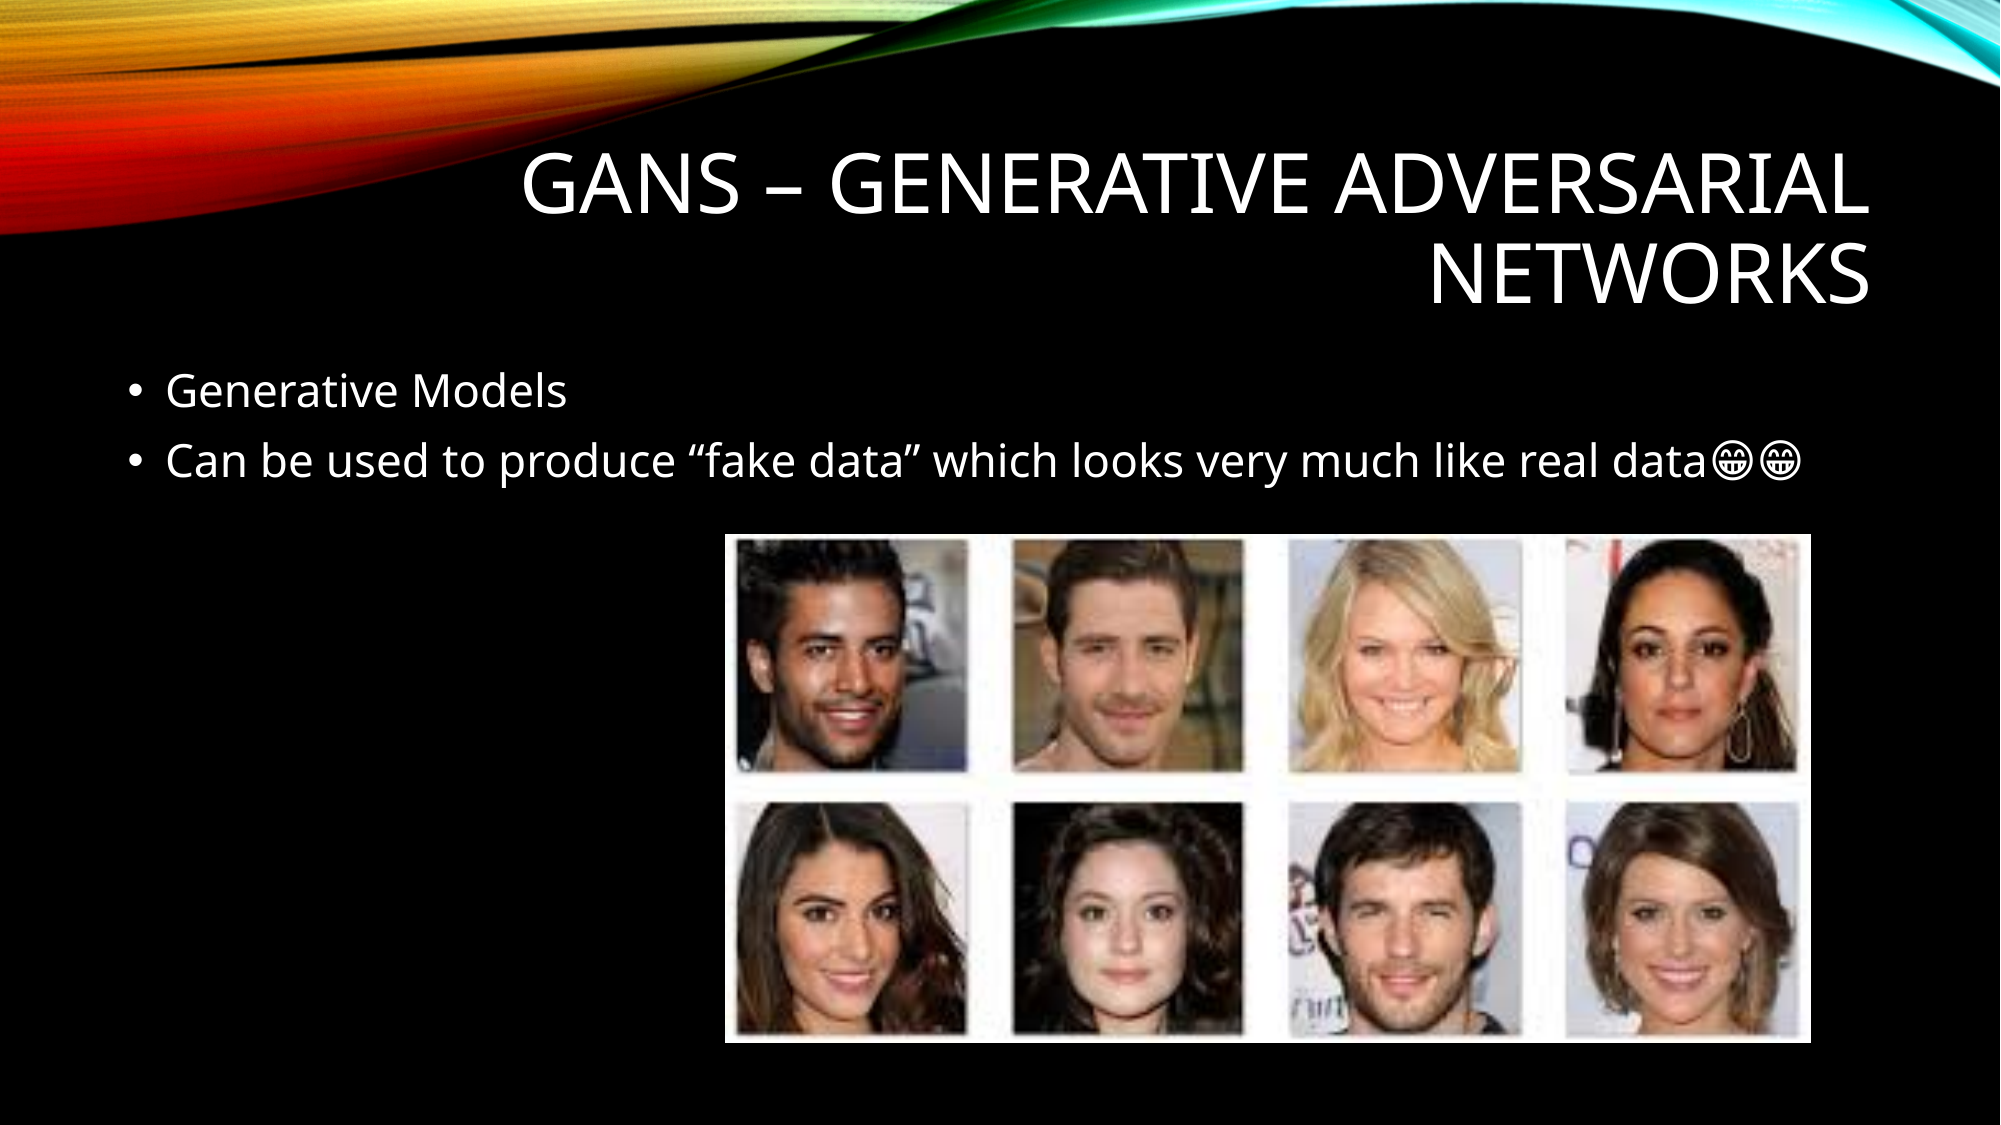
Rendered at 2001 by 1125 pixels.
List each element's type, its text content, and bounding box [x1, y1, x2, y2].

picture [725, 534, 1812, 1043]
list Generative Models Can be used to produce “fake data” which looks very much like real data😁😁 [112, 360, 1888, 1021]
title GANs – GENERATIVE ADVERSARIAL NETWORKS [474, 125, 1888, 338]
picture [0, 0, 2000, 237]
